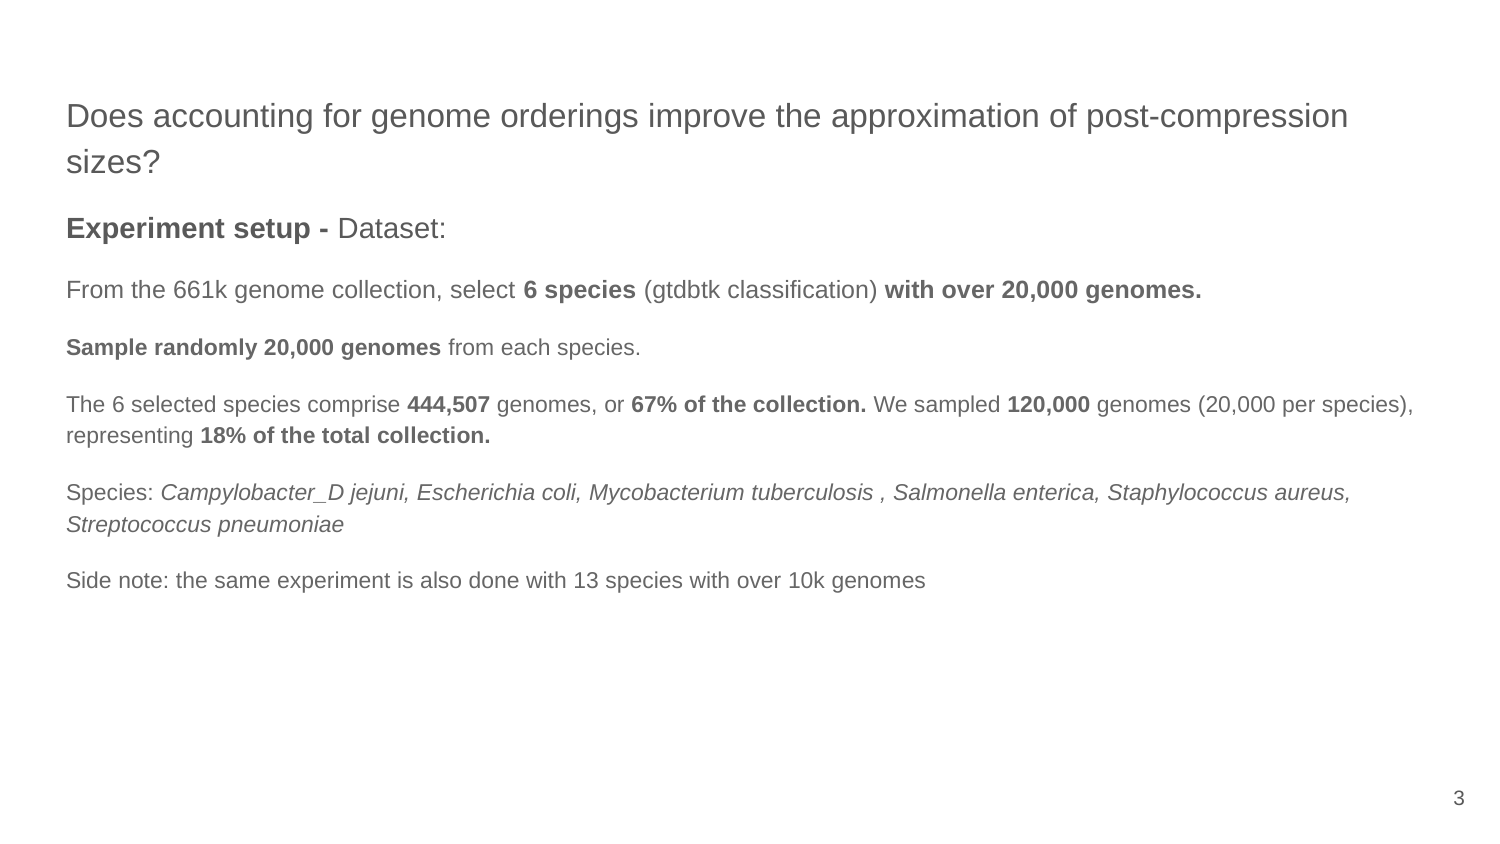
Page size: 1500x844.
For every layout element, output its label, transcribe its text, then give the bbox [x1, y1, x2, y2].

title Does accounting for genome orderings improve the approximation of post-compression sizes? [51, 72, 1449, 167]
list Experiment setup - Dataset: From the 661k genome collection, select 6 species (gtdbtk classification) with over 20,000 genomes. Sample randomly 20,000 genomes from each species. The 6 selected species comprise 444,507 genomes, or 67% of the collection. We sampled 120,000 genomes (20,000 per species), representing 18% of the total collection. Species: Campylobacter_D jejuni, Escherichia coli, Mycobacterium tuberculosis , Salmonella enterica, Staphylococcus aureus, Streptococcus pneumoniae Side note: the same experiment is also done with 13 species with over 10k genomes [51, 189, 1449, 750]
slide_number ‹#› [1389, 764, 1480, 830]
